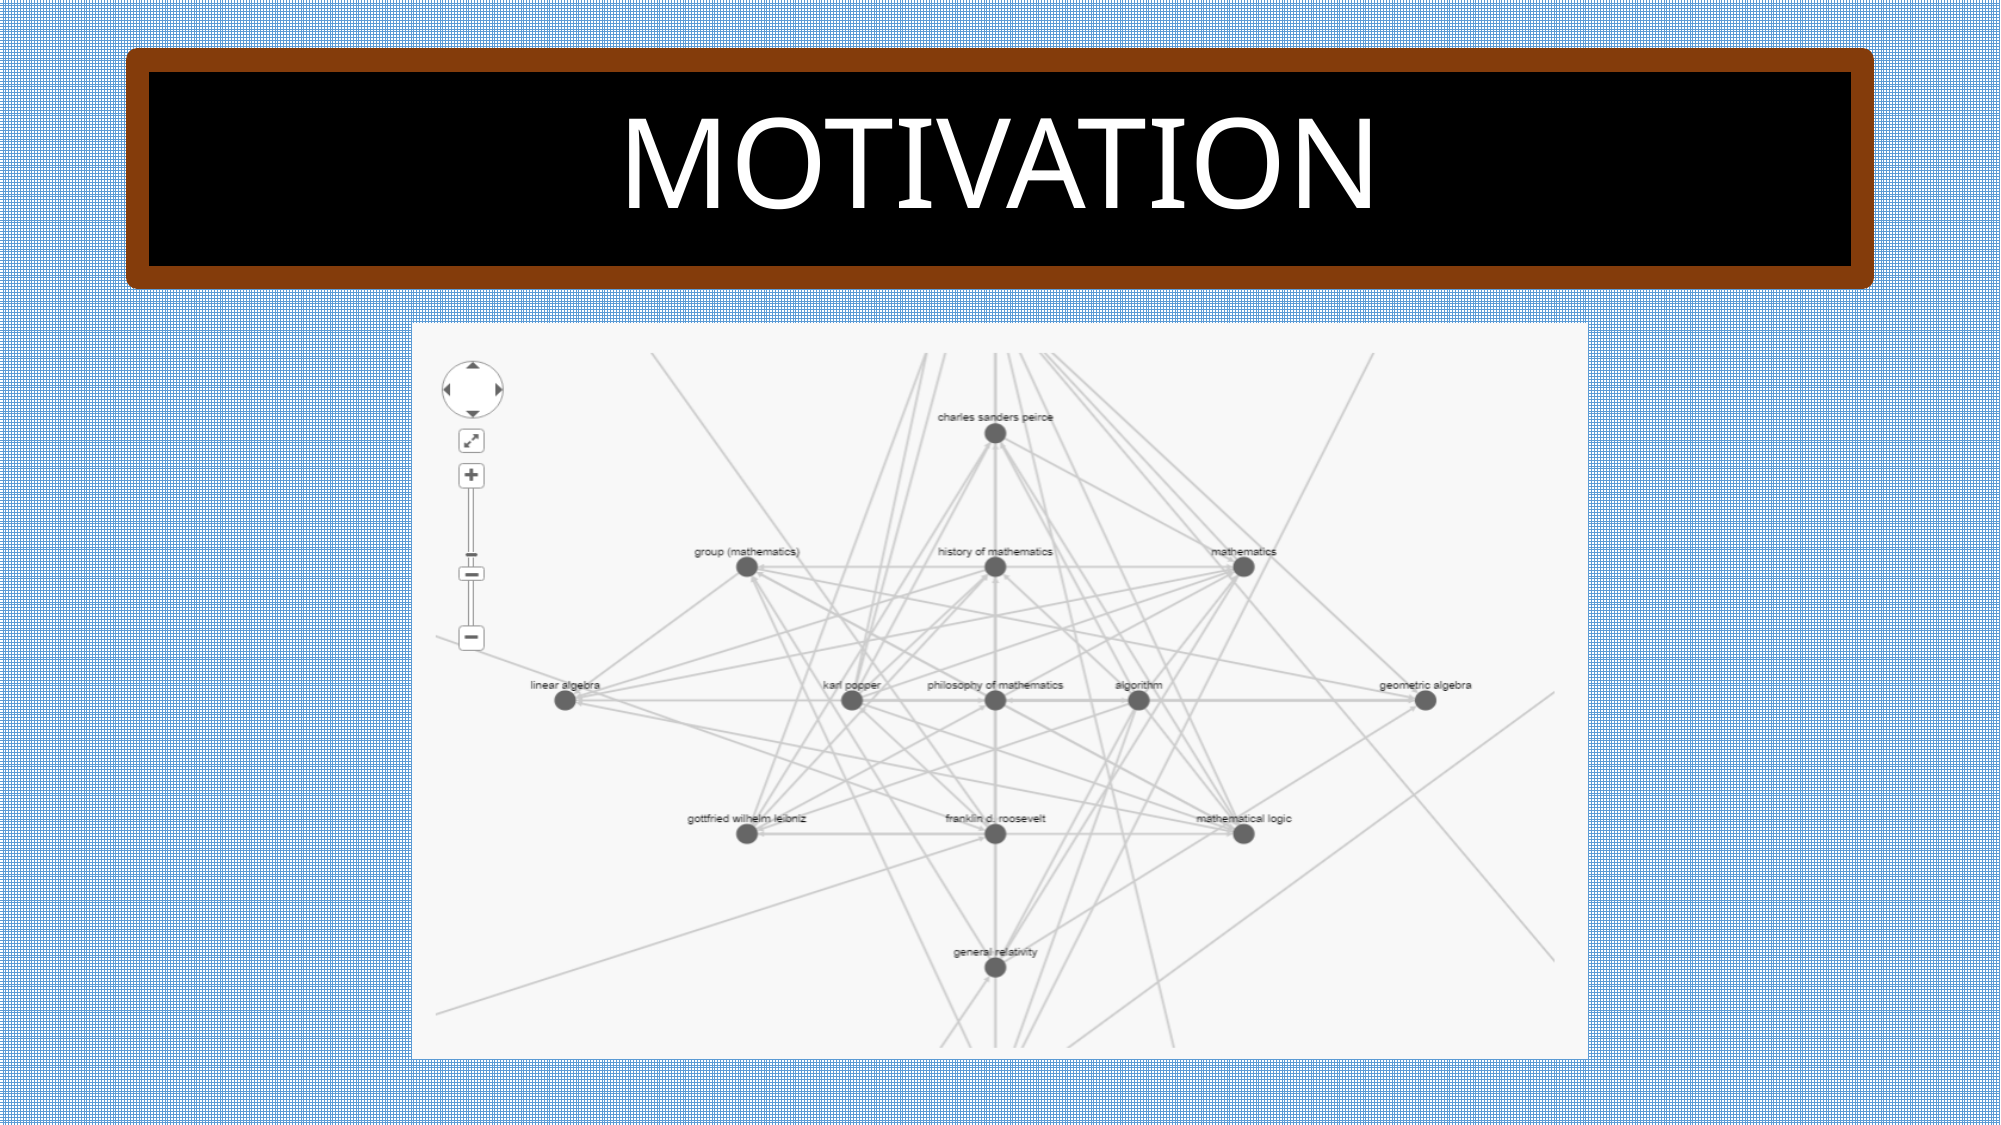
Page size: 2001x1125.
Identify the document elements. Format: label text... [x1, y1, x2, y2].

picture [412, 323, 1588, 1060]
title MOTIVATION [137, 59, 1863, 278]
